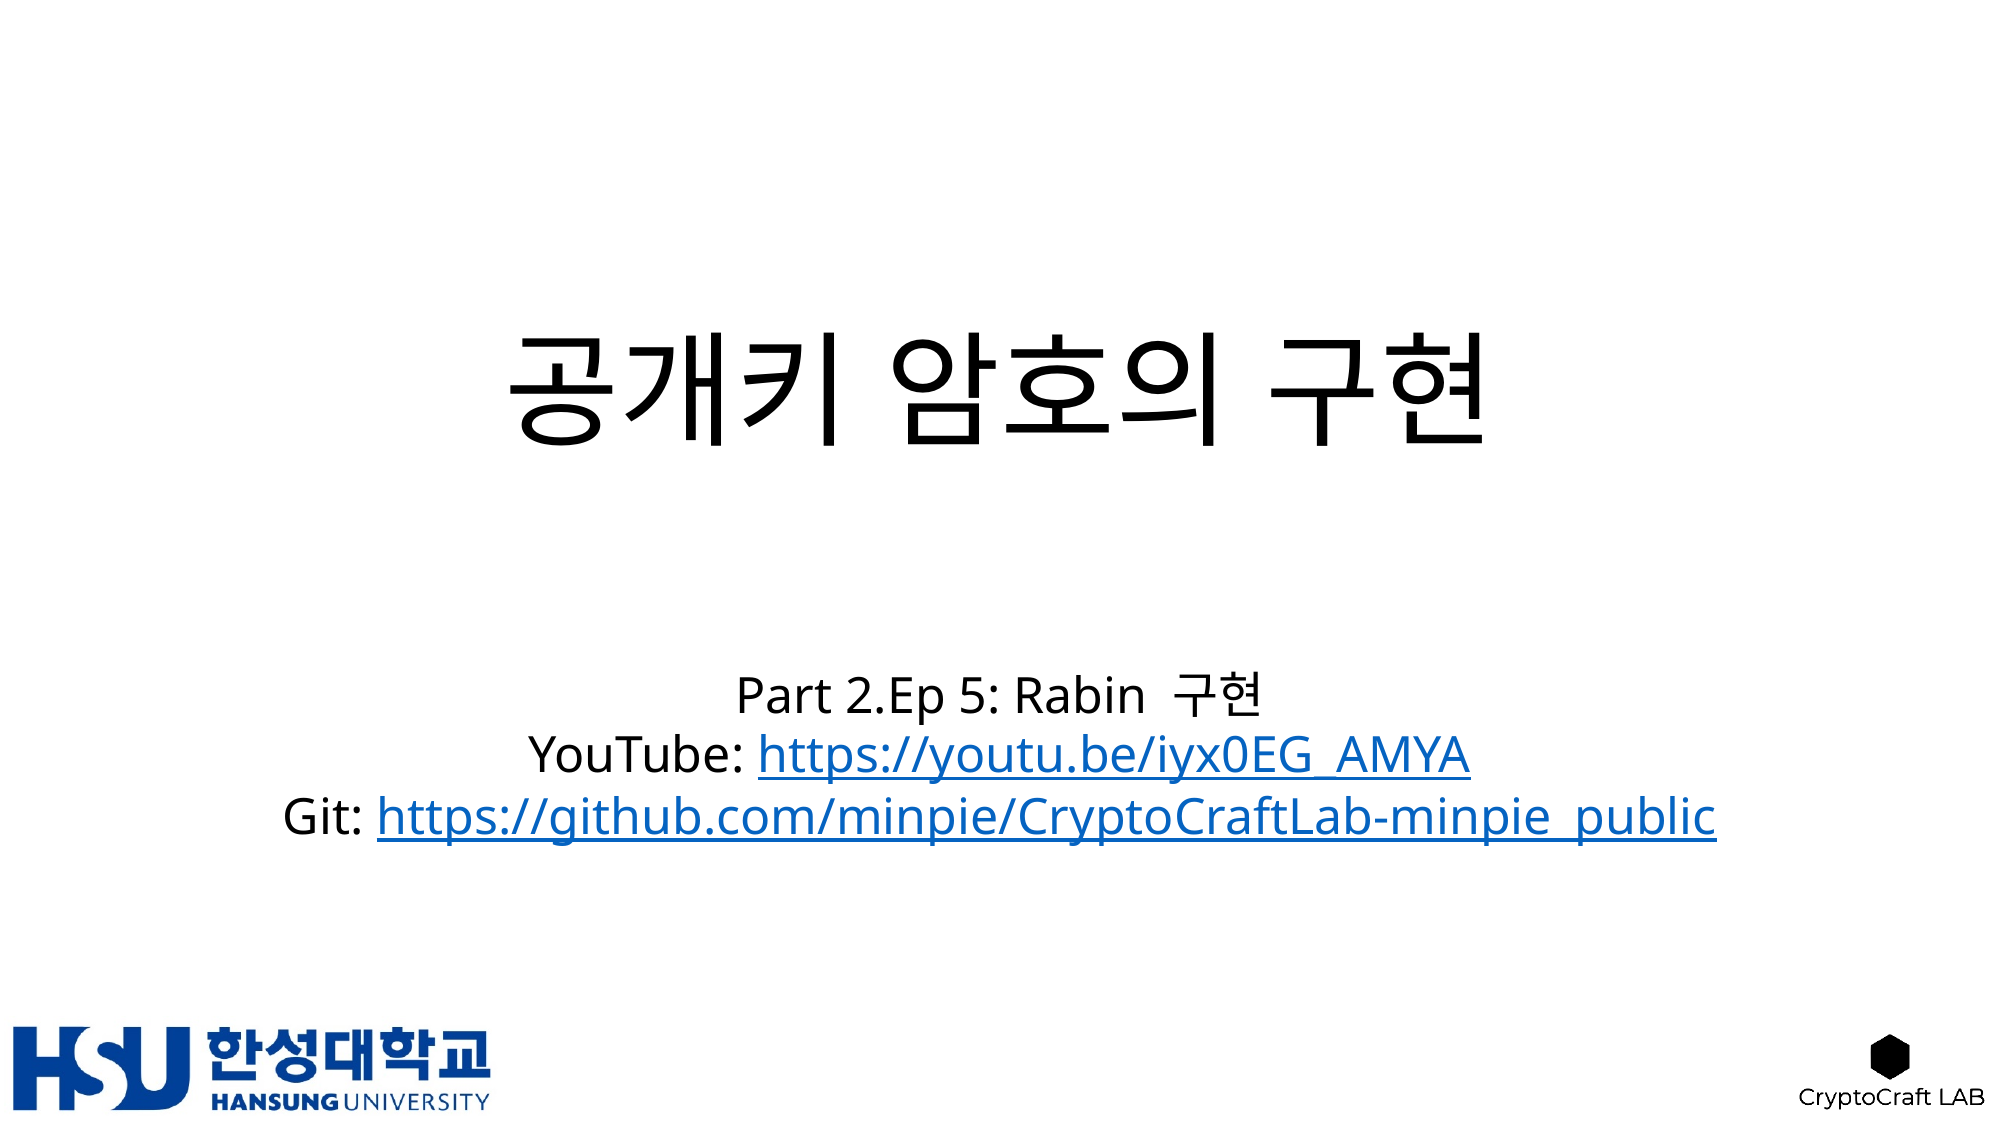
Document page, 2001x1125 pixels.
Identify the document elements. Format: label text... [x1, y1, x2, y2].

subtitle Part 2.Ep 5: Rabin 구현 YouTube: https://youtu.be/iyx0EG_AMYA Git: https://github.com/minpie/CryptoCraftLab-minpie_public [0, 622, 2000, 895]
title 공개키 암호의 구현 [0, 200, 2000, 593]
picture [4, 1016, 501, 1122]
picture [1784, 1019, 2000, 1125]
